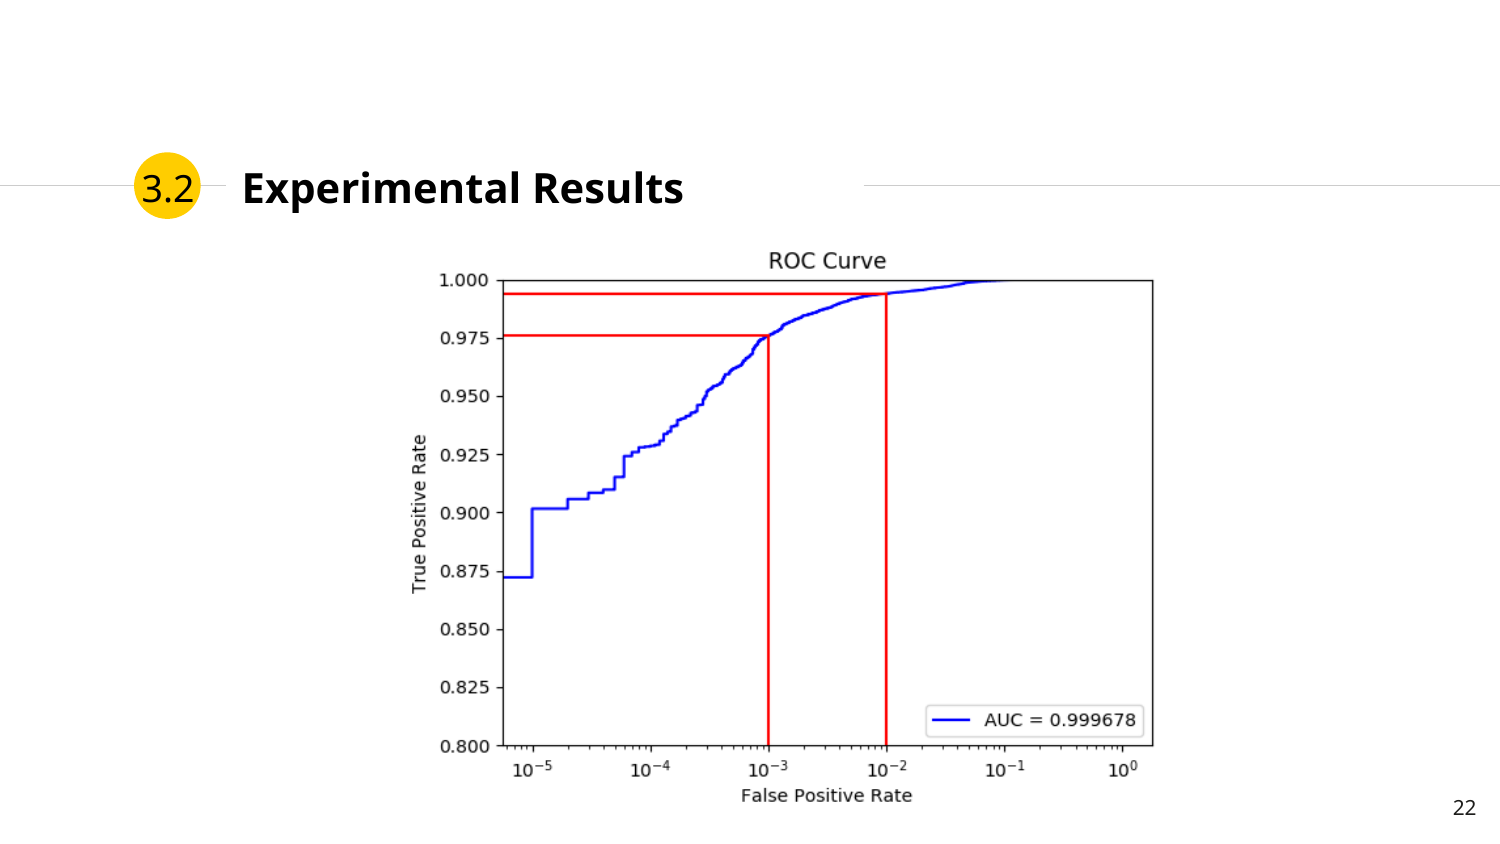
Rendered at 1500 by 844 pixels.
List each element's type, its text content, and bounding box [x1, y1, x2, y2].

text_box 3.2 [123, 140, 213, 234]
title Experimental Results [226, 151, 863, 223]
picture [398, 206, 1237, 812]
slide_number 22 [1401, 779, 1492, 844]
